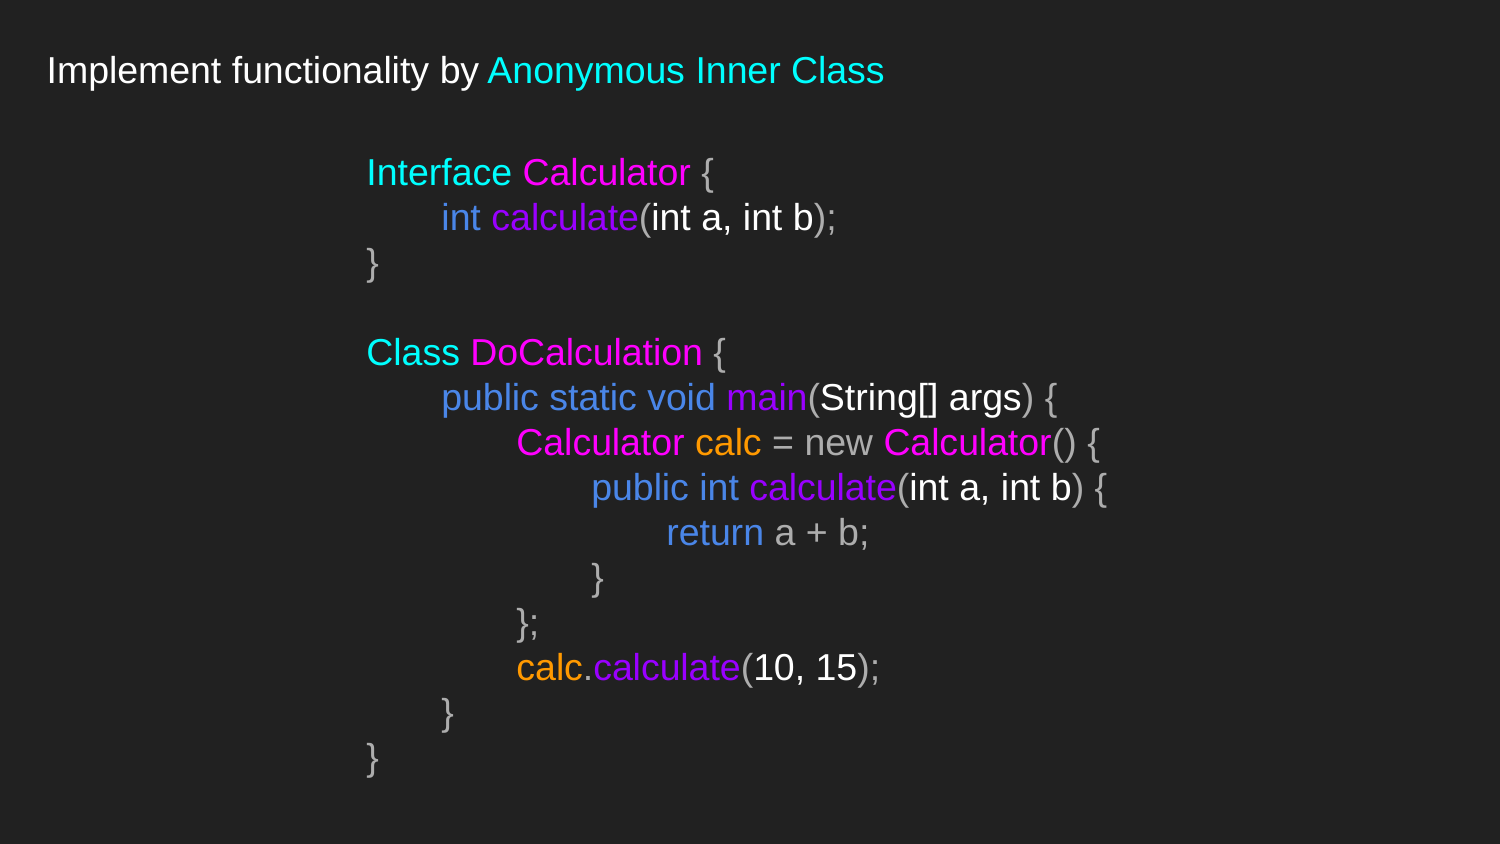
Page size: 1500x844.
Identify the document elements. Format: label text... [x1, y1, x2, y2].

list Implement functionality by Anonymous Inner Class [31, 19, 1016, 119]
list Interface Calculator { int calculate(int a, int b); } Class DoCalculation { public static void main(String[] args) { Calculator calc = new Calculator() { public int calculate(int a, int b) { return a + b; } }; calc.calculate(10, 15); } } [276, 142, 1307, 783]
